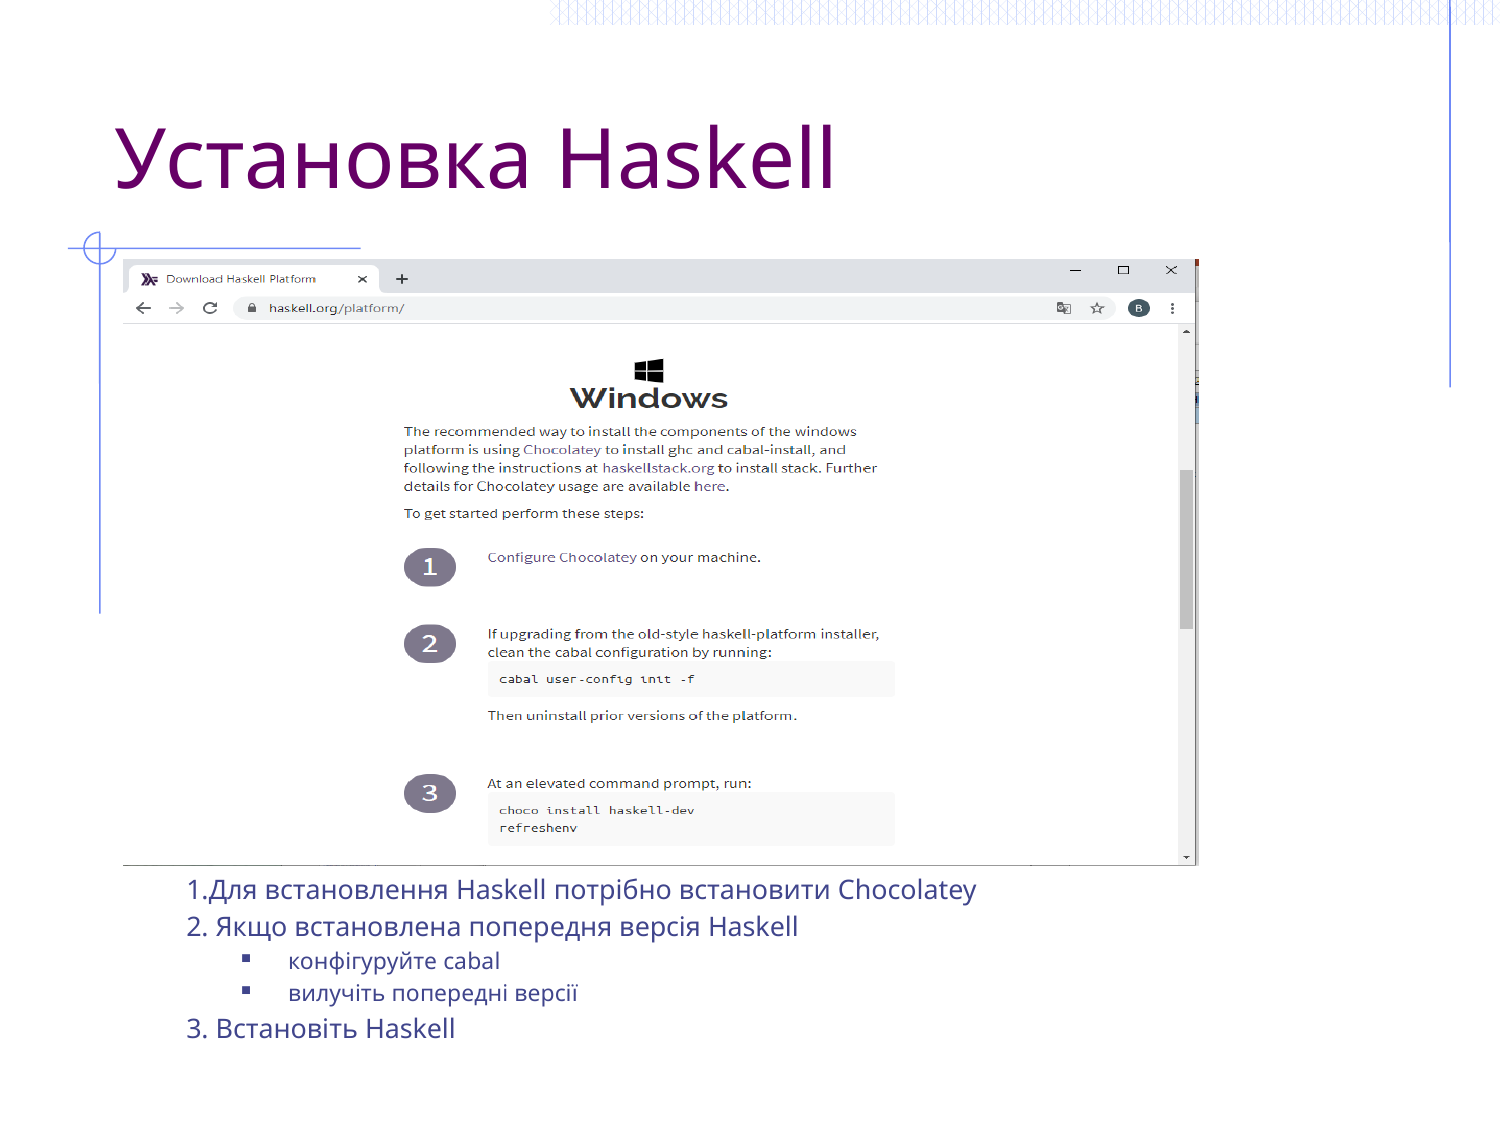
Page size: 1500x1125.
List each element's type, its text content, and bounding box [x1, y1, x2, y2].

title Установка Haskell [99, 75, 1375, 213]
list 1.Для встановлення Haskell потрібно встановити Chocolatey 2. Якщо встановлена попередня версія Haskell конфігуруйте cabal вилучіть попередні версії 3. Встановіть Haskell [171, 865, 1423, 1055]
picture [123, 259, 1200, 866]
